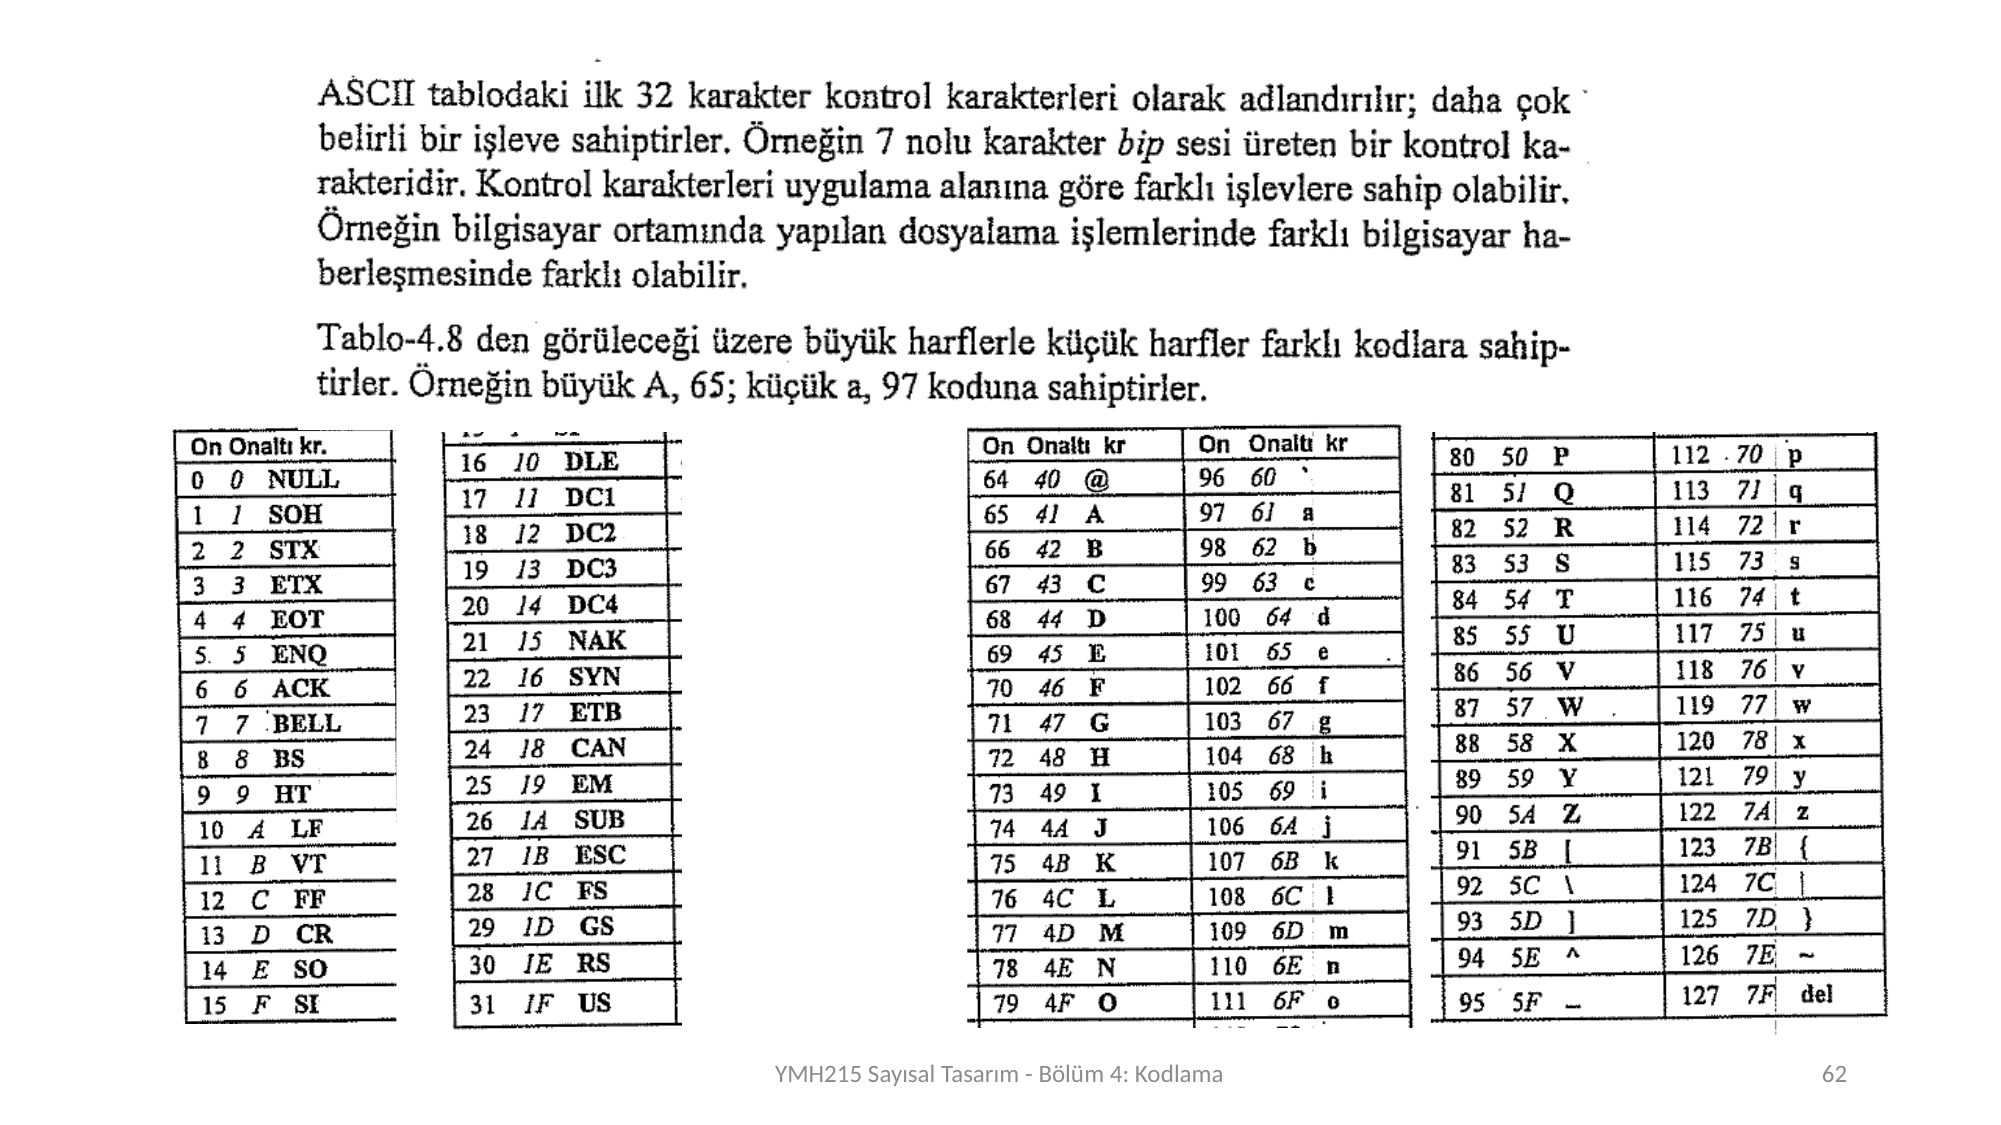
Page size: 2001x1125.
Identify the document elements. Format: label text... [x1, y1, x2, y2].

picture [424, 432, 682, 1035]
picture [1430, 432, 1906, 1035]
picture [158, 51, 1594, 1029]
slide_number 62 [1412, 1042, 1863, 1103]
footer YMH215 Sayısal Tasarım - Bölüm 4: Kodlama [662, 1042, 1338, 1103]
